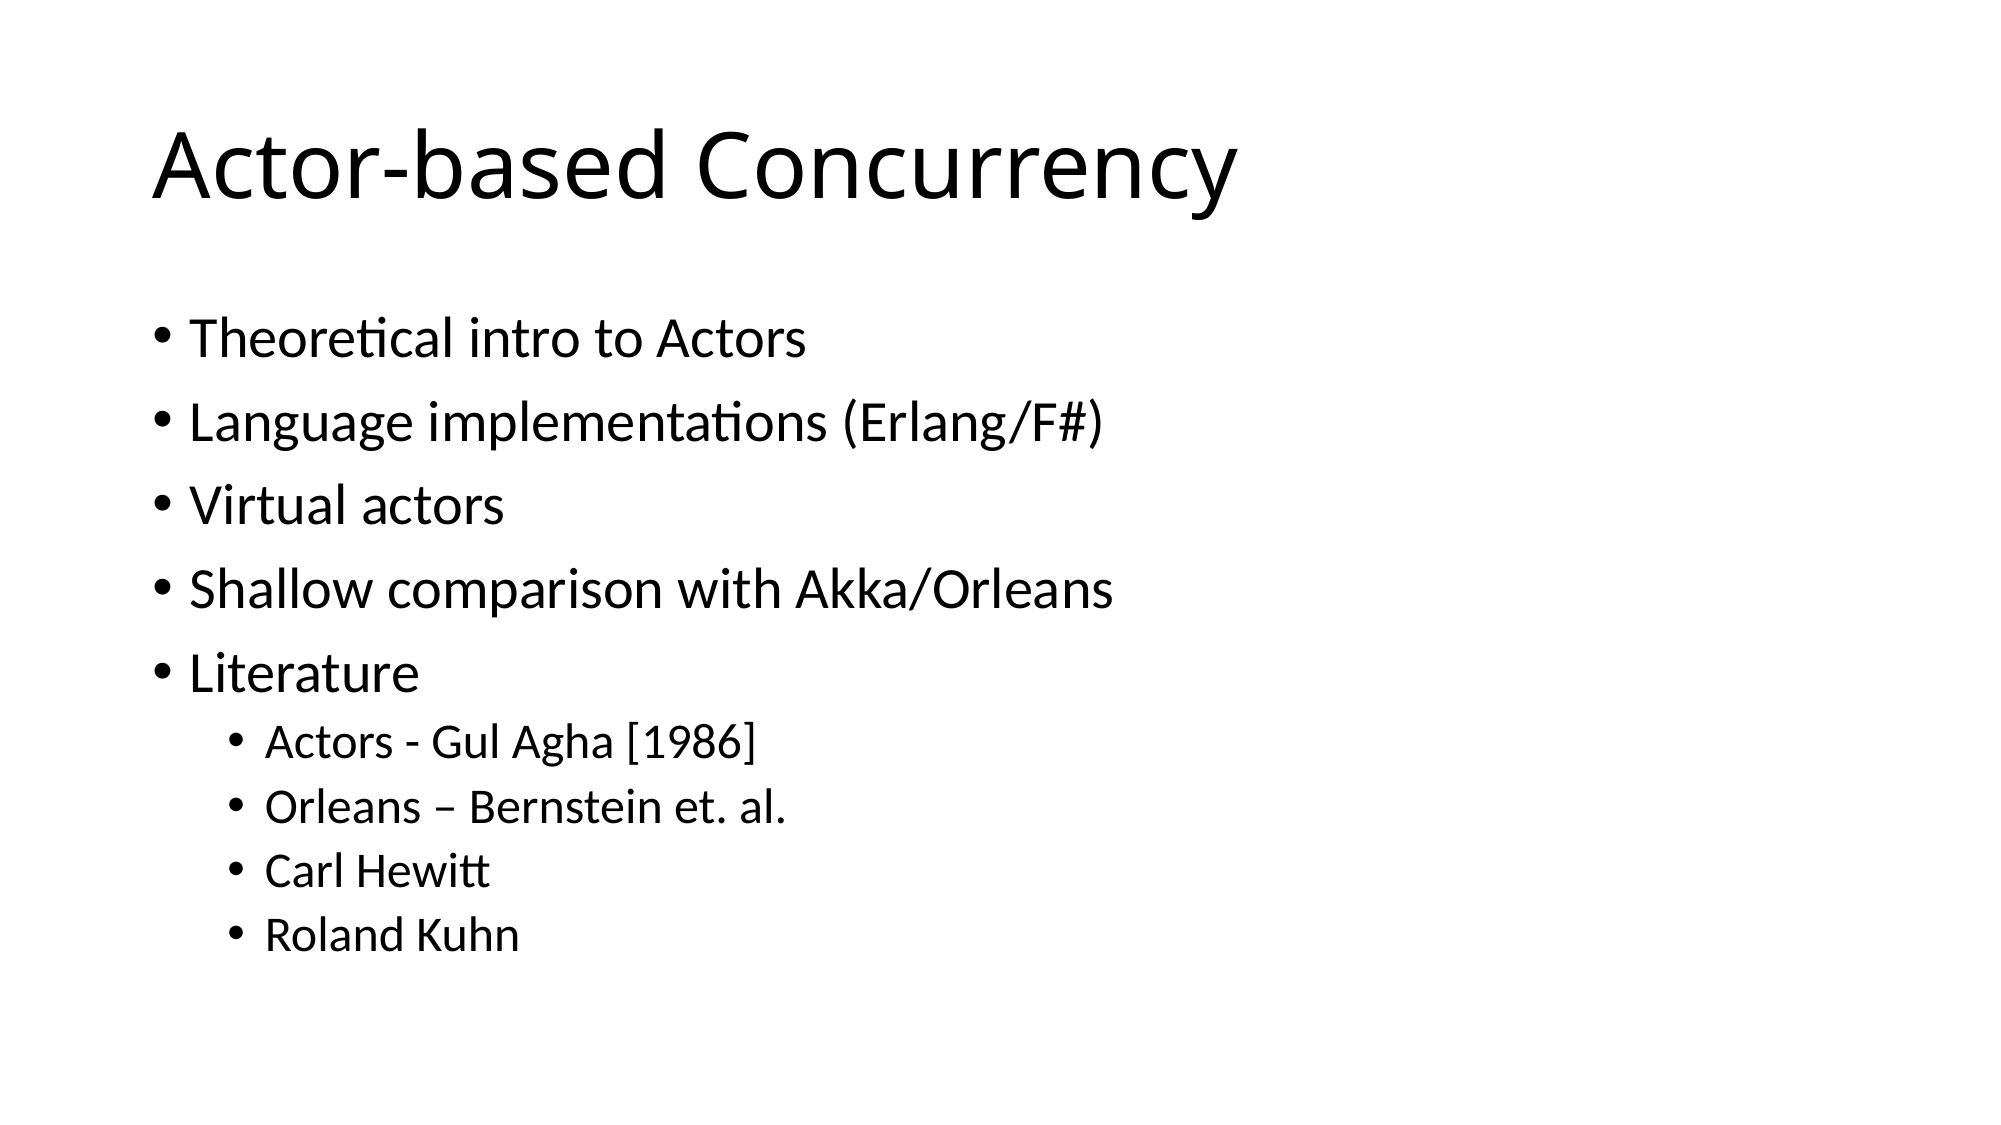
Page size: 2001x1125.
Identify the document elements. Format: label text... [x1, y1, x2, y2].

title Actor-based Concurrency [137, 59, 1863, 278]
list Theoretical intro to Actors Language implementations (Erlang/F#) Virtual actors Shallow comparison with Akka/Orleans Literature Actors - Gul Agha [1986] Orleans – Bernstein et. al. Carl Hewitt Roland Kuhn [137, 299, 1863, 1014]
